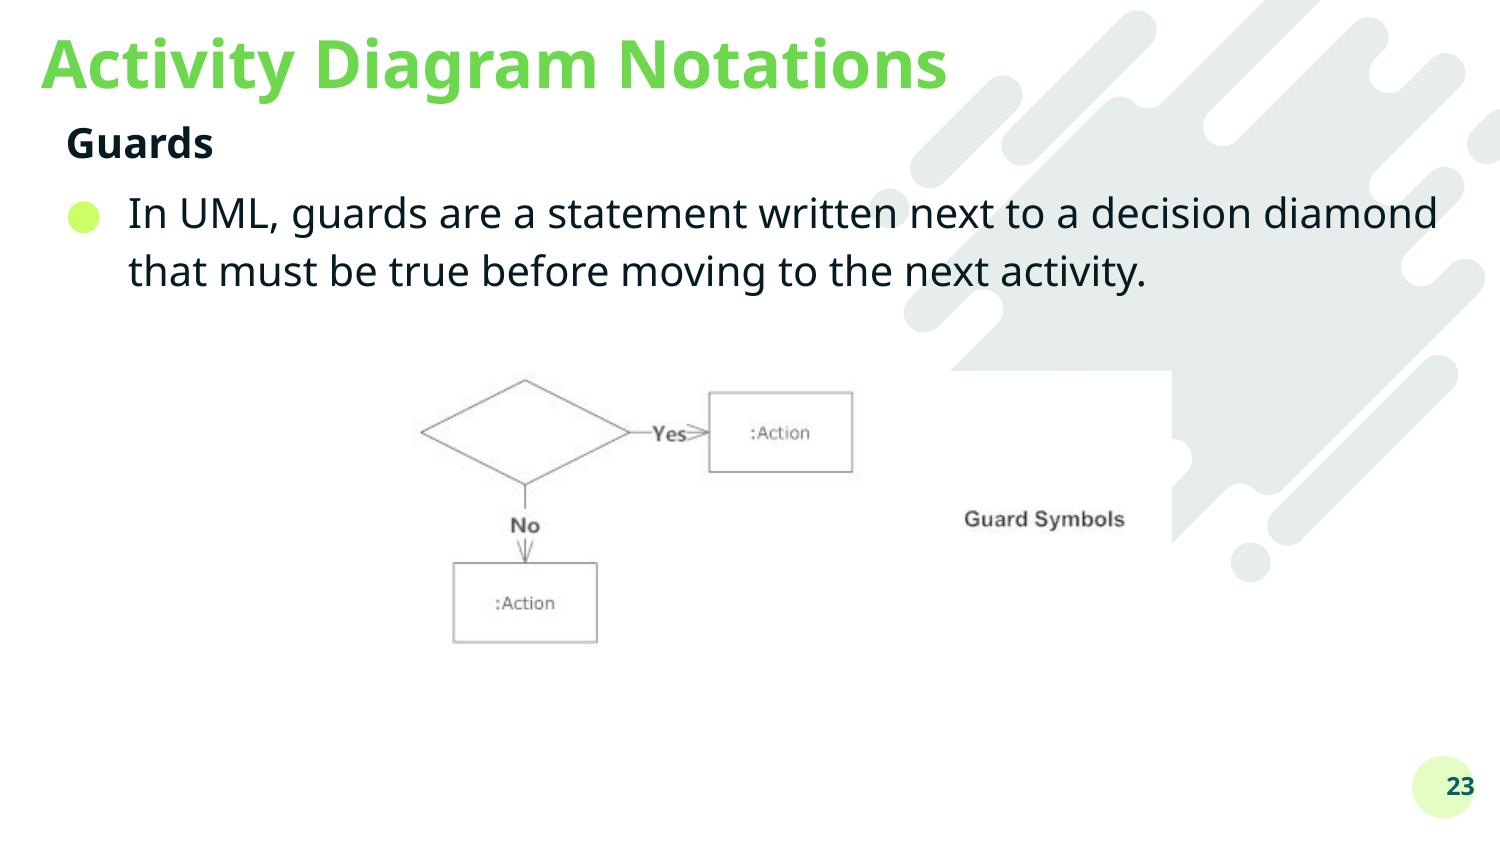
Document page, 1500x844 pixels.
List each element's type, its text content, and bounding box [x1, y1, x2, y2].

title Activity Diagram Notations [41, 32, 1400, 103]
picture [412, 371, 1173, 663]
list Guards In UML, guards are a statement written next to a decision diamond that must be true before moving to the next activity. [53, 109, 1483, 824]
slide_number 23 [1412, 755, 1475, 819]
